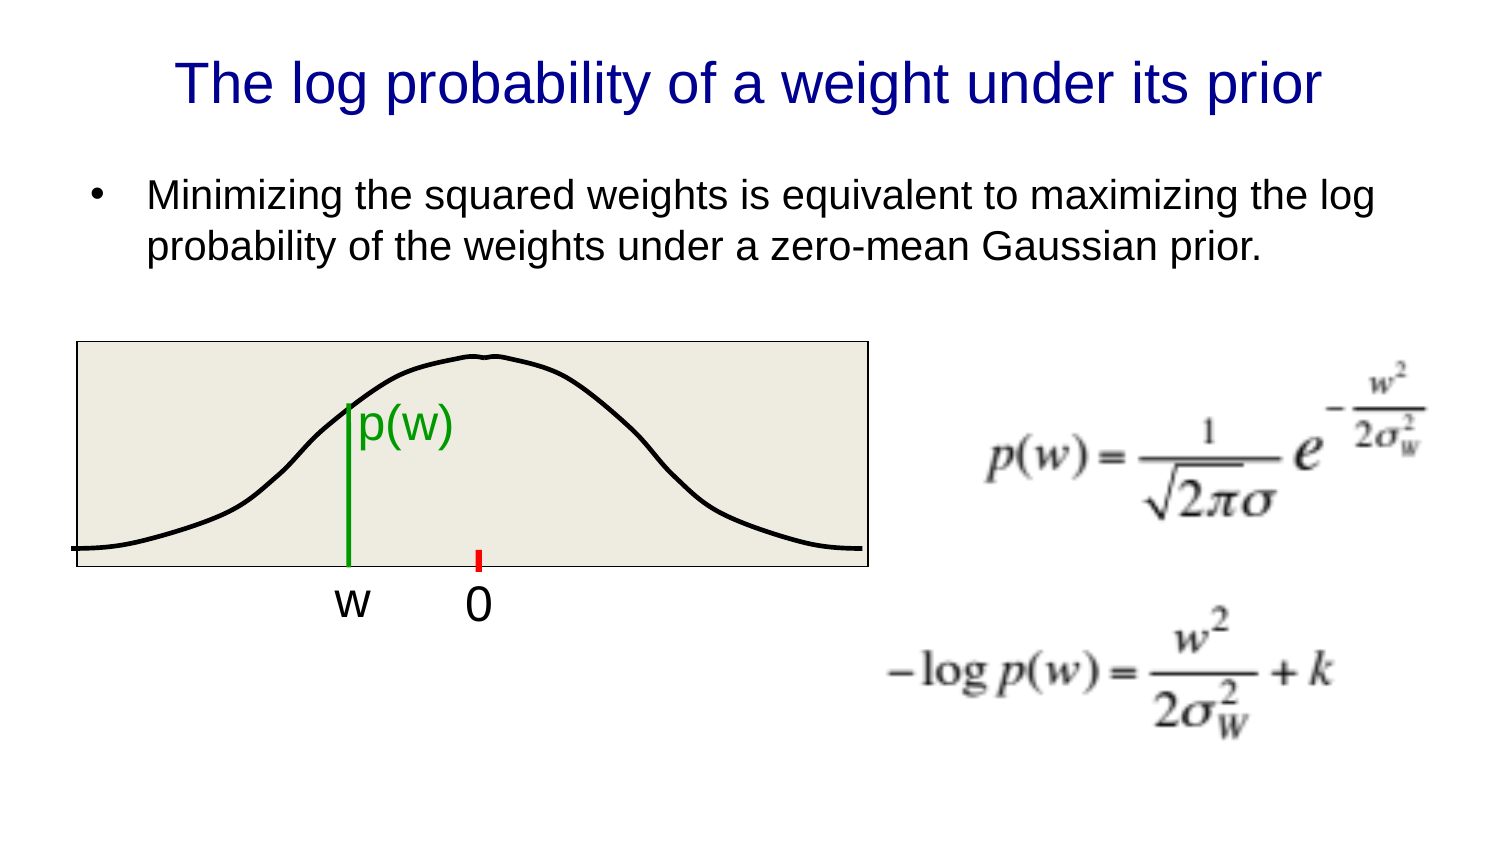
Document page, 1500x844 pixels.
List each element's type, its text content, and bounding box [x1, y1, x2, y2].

text_box 0 [450, 564, 508, 639]
text_box p(w) [342, 382, 497, 458]
text_box w [319, 559, 386, 635]
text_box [881, 597, 1343, 747]
text_box [71, 413, 342, 549]
text_box [386, 356, 484, 382]
list Minimizing the squared weights is equivalent to maximizing the log probability of the weights under a zero-mean Gaussian prior. [75, 160, 1500, 542]
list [977, 352, 1430, 531]
text_box [484, 356, 863, 549]
title The log probability of a weight under its prior [75, 9, 1425, 151]
text_box [76, 341, 869, 567]
